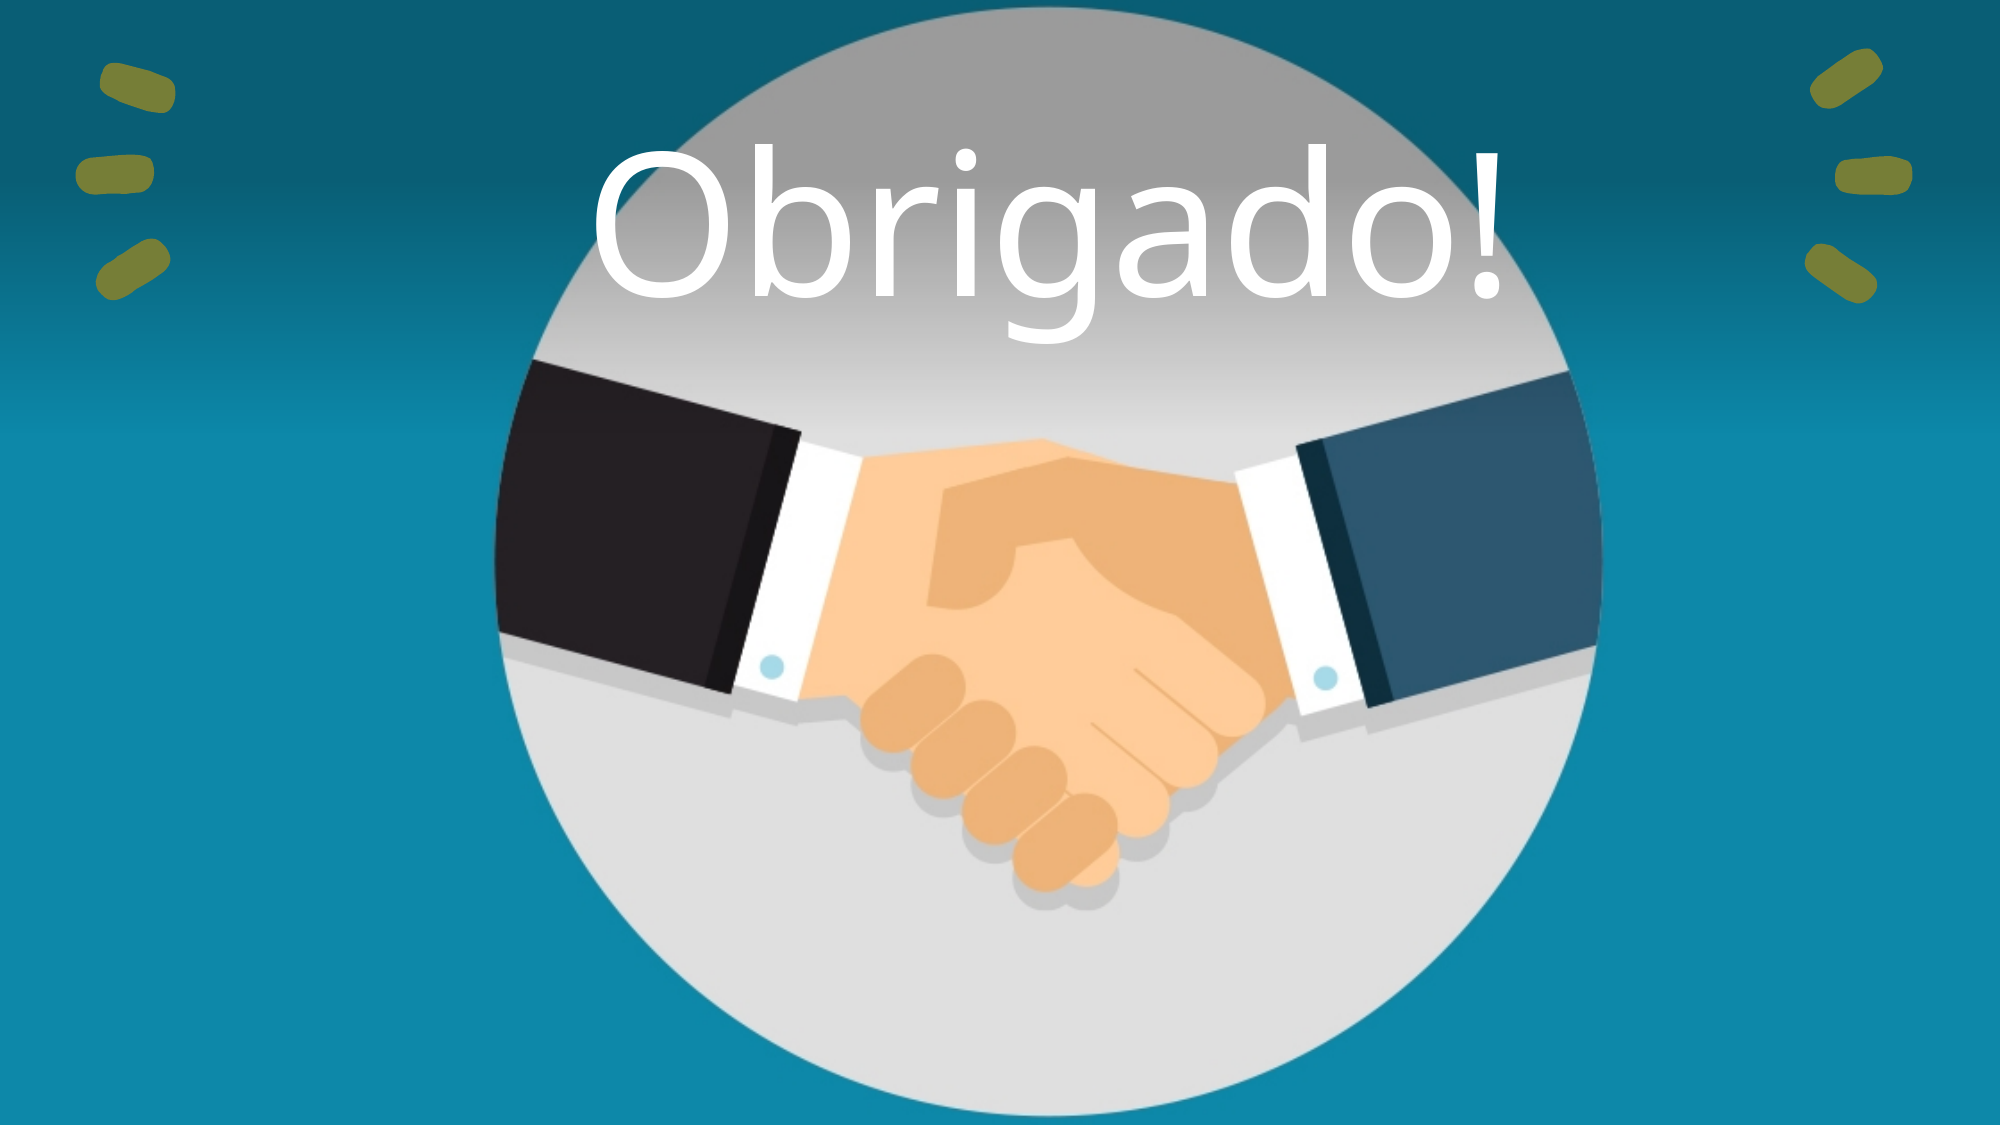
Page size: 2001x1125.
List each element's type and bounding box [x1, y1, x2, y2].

text_box [1808, 44, 1913, 308]
text_box [63, 66, 177, 305]
picture [491, 4, 1605, 1125]
